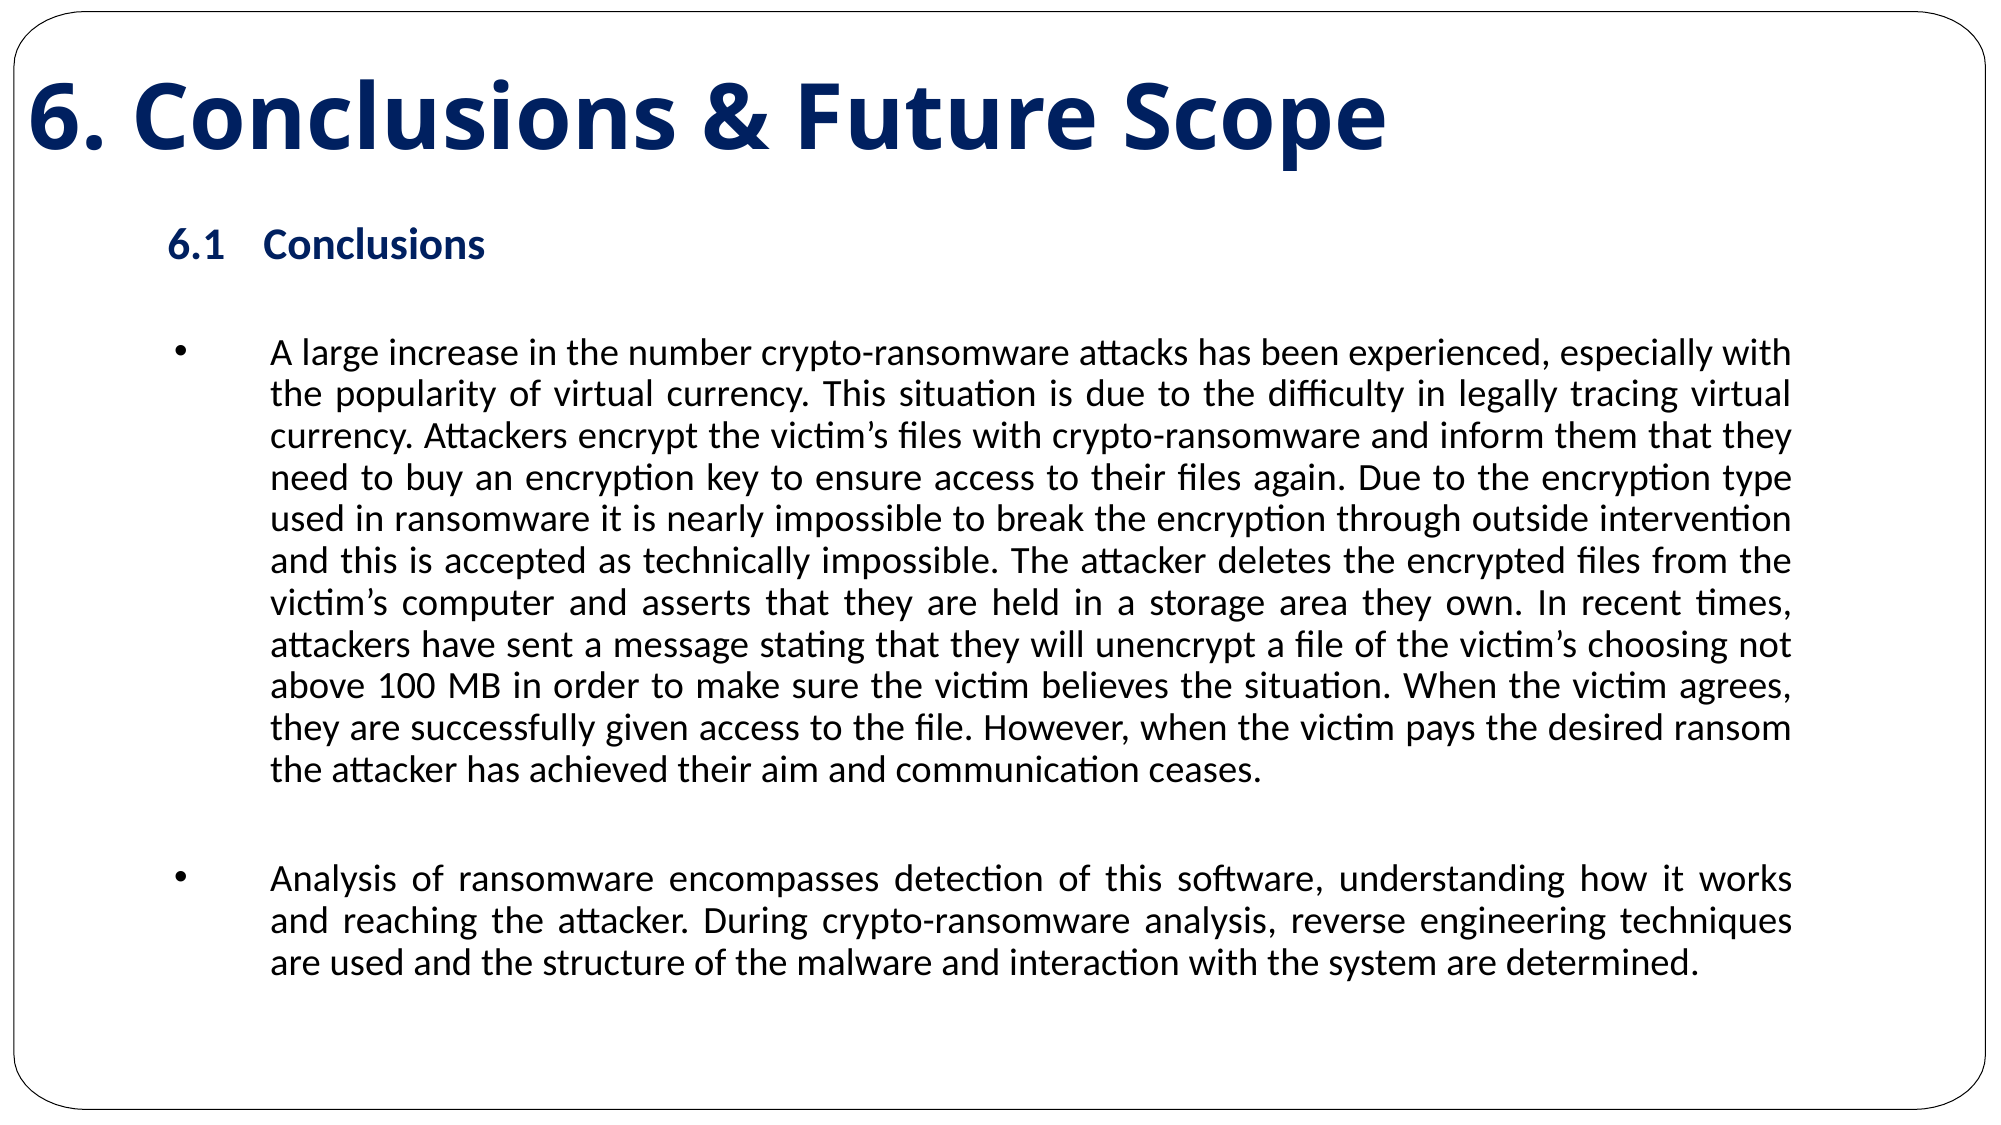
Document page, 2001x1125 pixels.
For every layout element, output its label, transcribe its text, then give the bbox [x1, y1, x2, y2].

text_box [13, 11, 1986, 1110]
title 6. Conclusions & Future Scope [13, 11, 76, 65]
